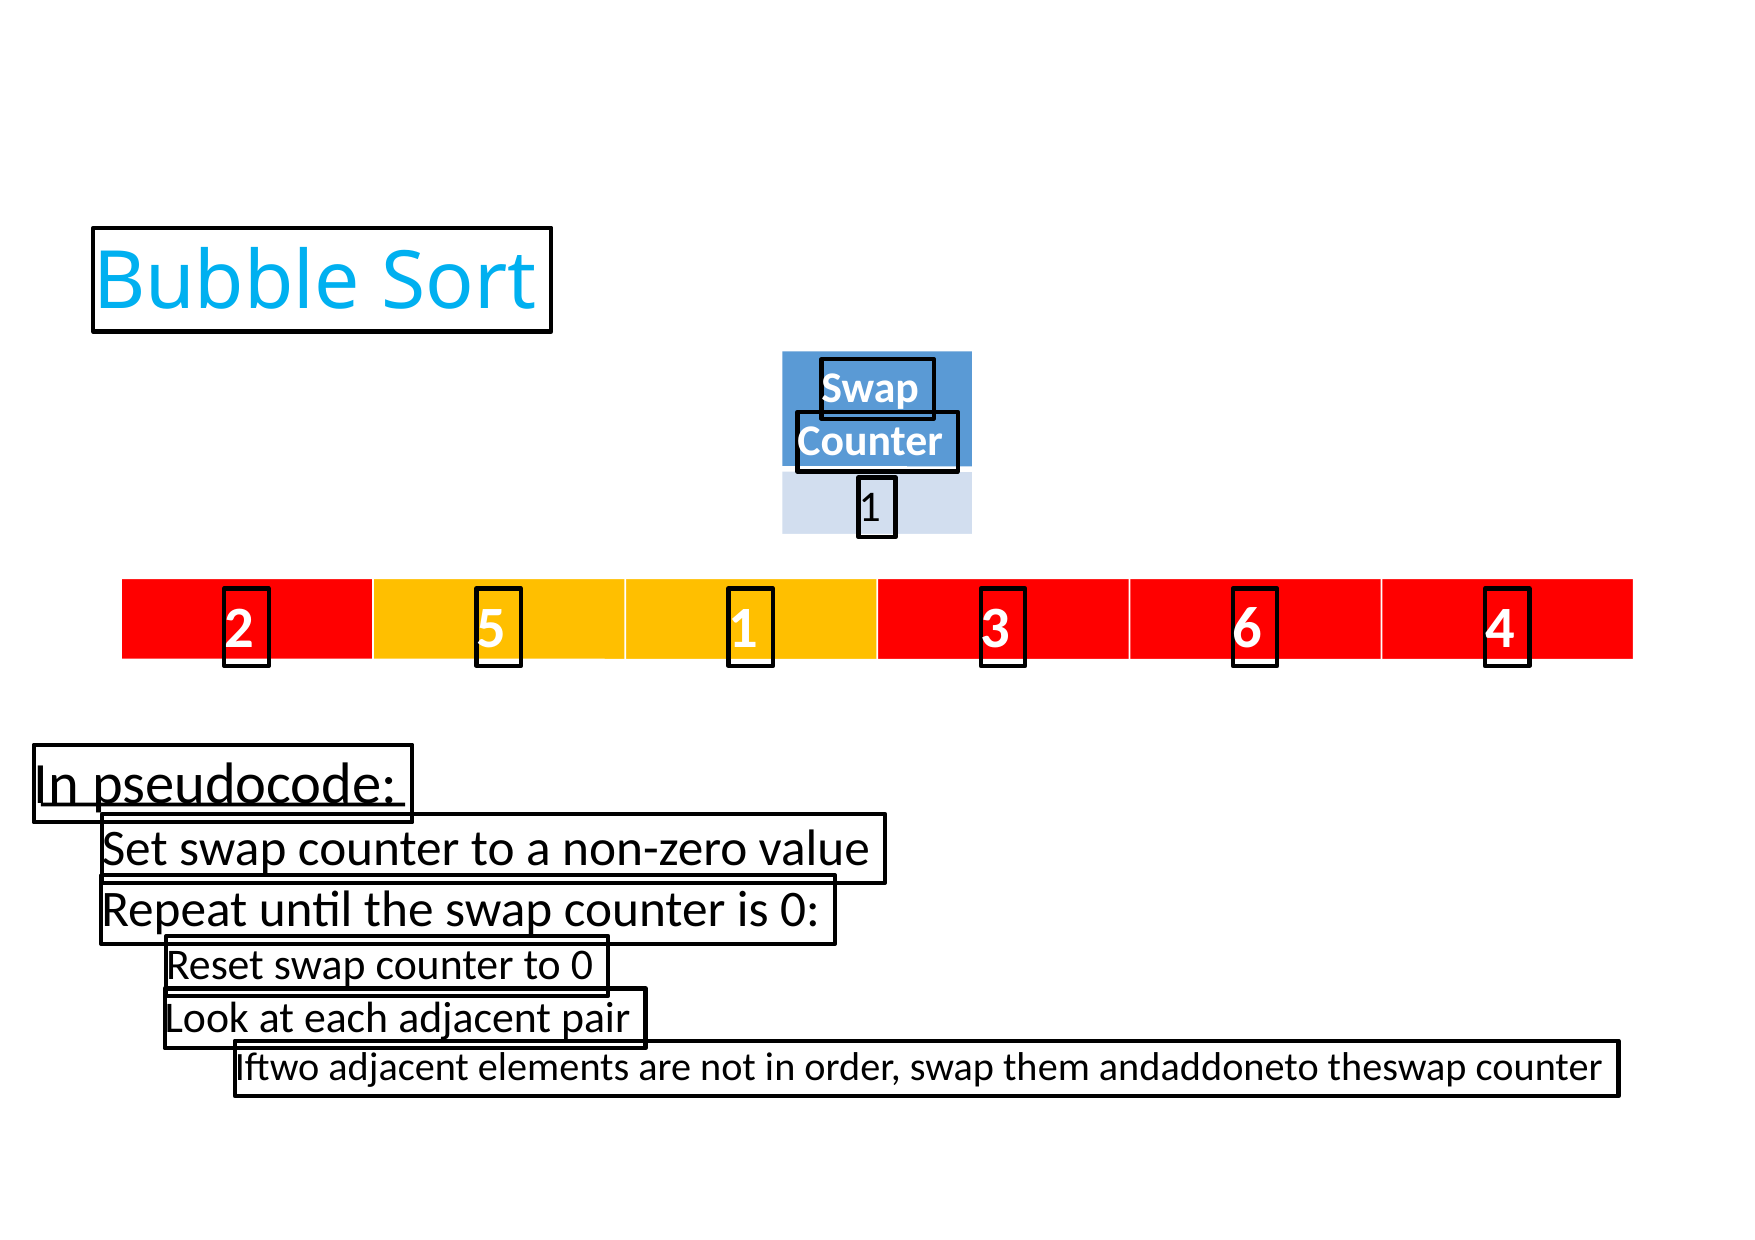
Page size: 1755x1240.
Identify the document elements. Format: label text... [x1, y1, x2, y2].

text_box [118, 577, 124, 665]
text_box [880, 581, 1127, 659]
text_box Reset swap counter to 0 [164, 934, 610, 986]
text_box [1027, 659, 1231, 664]
text_box 1 [726, 586, 775, 668]
text_box Repeat until the swap counter is 0: [99, 873, 837, 946]
text_box [119, 576, 1635, 581]
text_box Iftwo adjacent elements are not in order, swap them andaddoneto theswap counter [233, 1039, 1621, 1098]
text_box [898, 532, 974, 537]
text_box [780, 348, 974, 353]
text_box [779, 349, 784, 536]
text_box 3 [979, 586, 1027, 668]
text_box Set swap counter to a non-zero value [100, 812, 887, 885]
text_box 6 [1231, 586, 1279, 668]
text_box [875, 581, 880, 659]
text_box [119, 659, 222, 664]
text_box [1127, 581, 1132, 659]
text_box [370, 581, 376, 659]
text_box [0, 124, 1755, 1115]
text_box Counter [795, 410, 960, 474]
text_box 4 [1483, 586, 1532, 668]
text_box [1384, 581, 1631, 659]
text_box Bubble Sort [91, 226, 553, 334]
text_box [1631, 577, 1636, 665]
text_box [784, 472, 970, 532]
text_box [124, 581, 370, 659]
text_box [784, 466, 795, 472]
text_box [628, 581, 875, 659]
text_box 2 [222, 586, 271, 668]
text_box [1132, 581, 1379, 659]
text_box Look at each adjacent pair [163, 986, 648, 1050]
text_box [1279, 659, 1483, 664]
text_box Swap [819, 357, 936, 410]
text_box [970, 349, 976, 536]
text_box [780, 532, 856, 537]
text_box 1 [856, 475, 898, 539]
text_box [623, 581, 628, 659]
text_box [1379, 581, 1384, 659]
text_box 5 [474, 586, 523, 668]
text_box [775, 659, 979, 664]
text_box [271, 659, 474, 664]
text_box [523, 659, 726, 664]
text_box [376, 581, 623, 659]
text_box In pseudocode: [32, 743, 414, 824]
text_box [1532, 659, 1635, 664]
text_box [784, 353, 970, 466]
text_box [960, 466, 970, 472]
